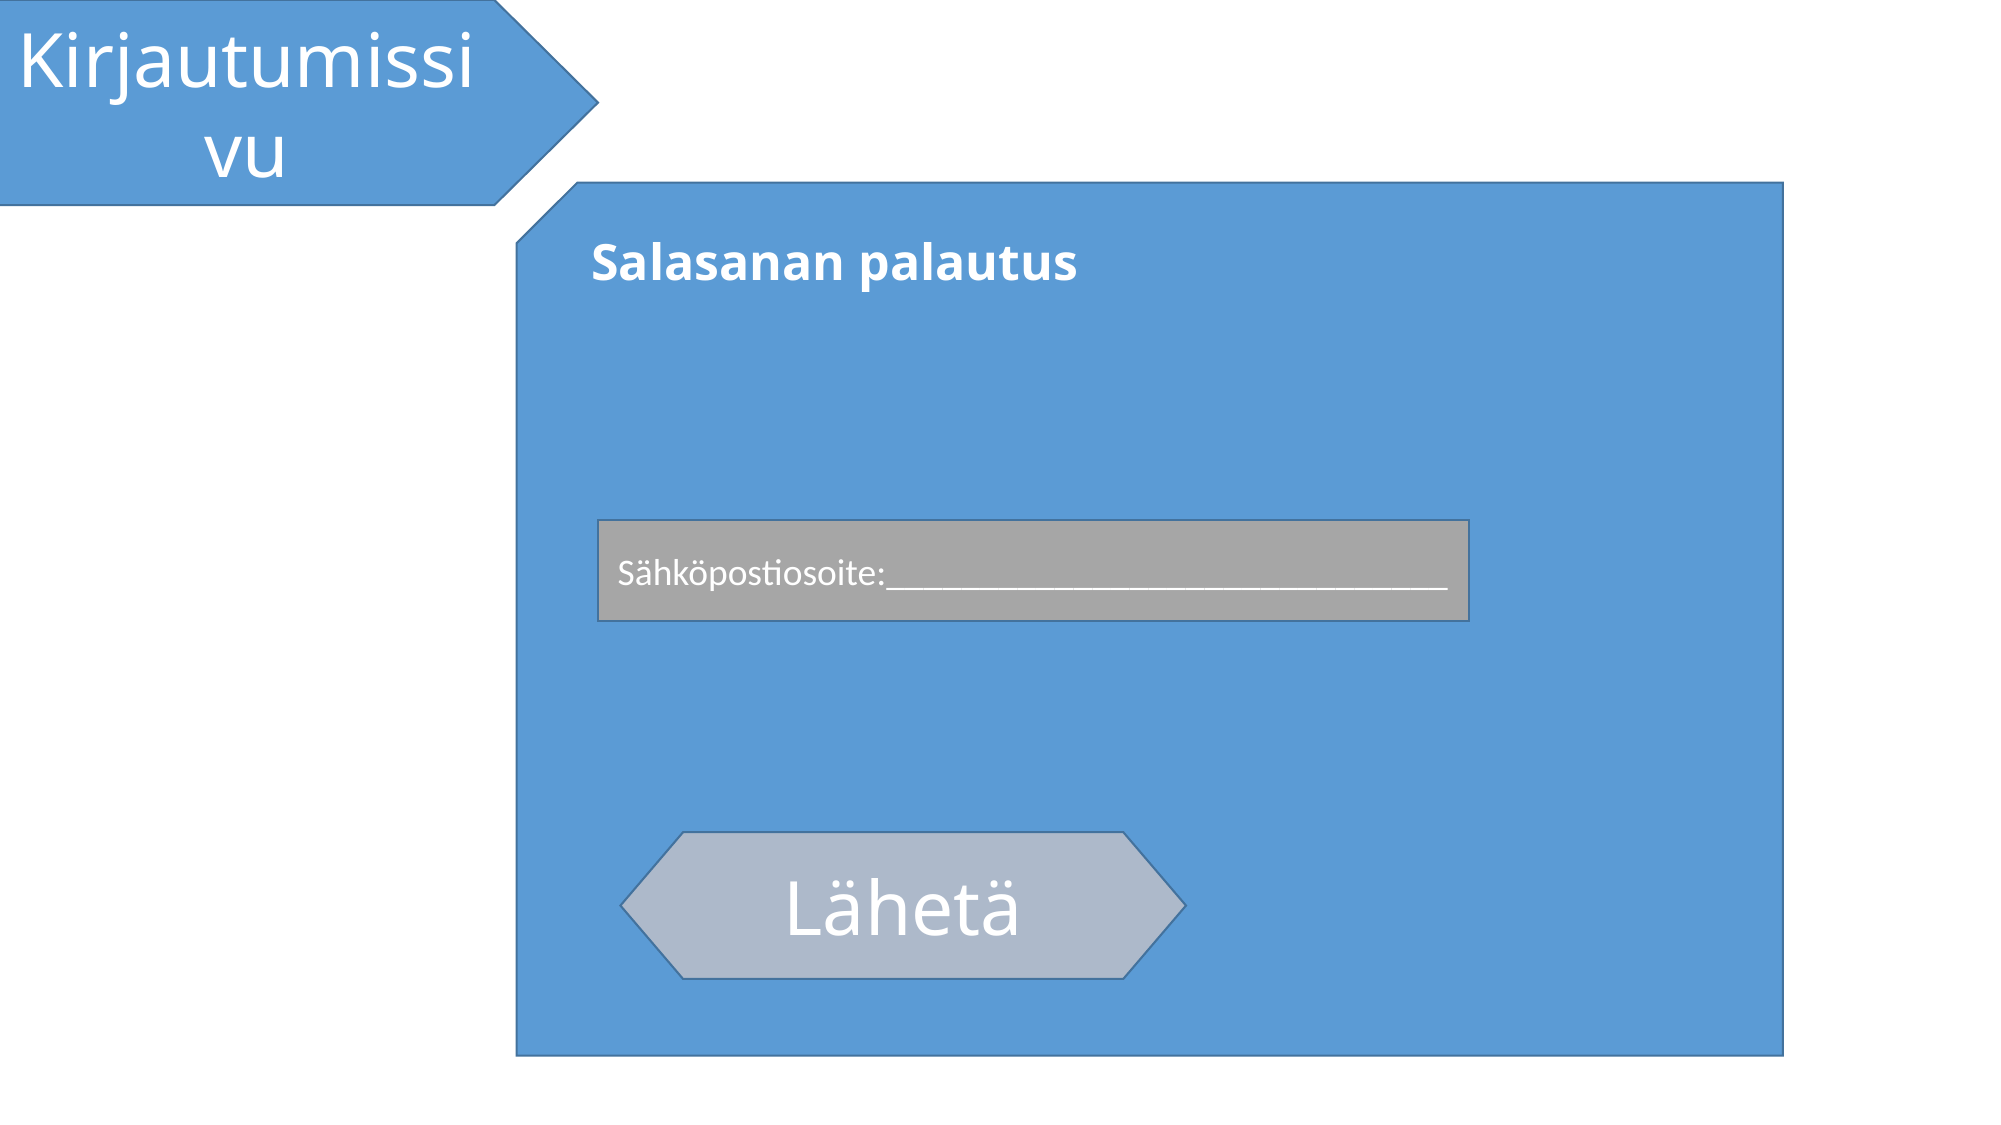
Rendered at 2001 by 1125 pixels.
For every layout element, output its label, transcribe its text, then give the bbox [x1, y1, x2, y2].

text_box Sähköpostiosoite:______________________________ [597, 519, 1470, 622]
text_box Lähetä [619, 831, 1188, 980]
text_box Salasanan palautus [483, 182, 1186, 339]
text_box Kirjautumissivu [0, 0, 600, 207]
text_box [515, 181, 1784, 1057]
